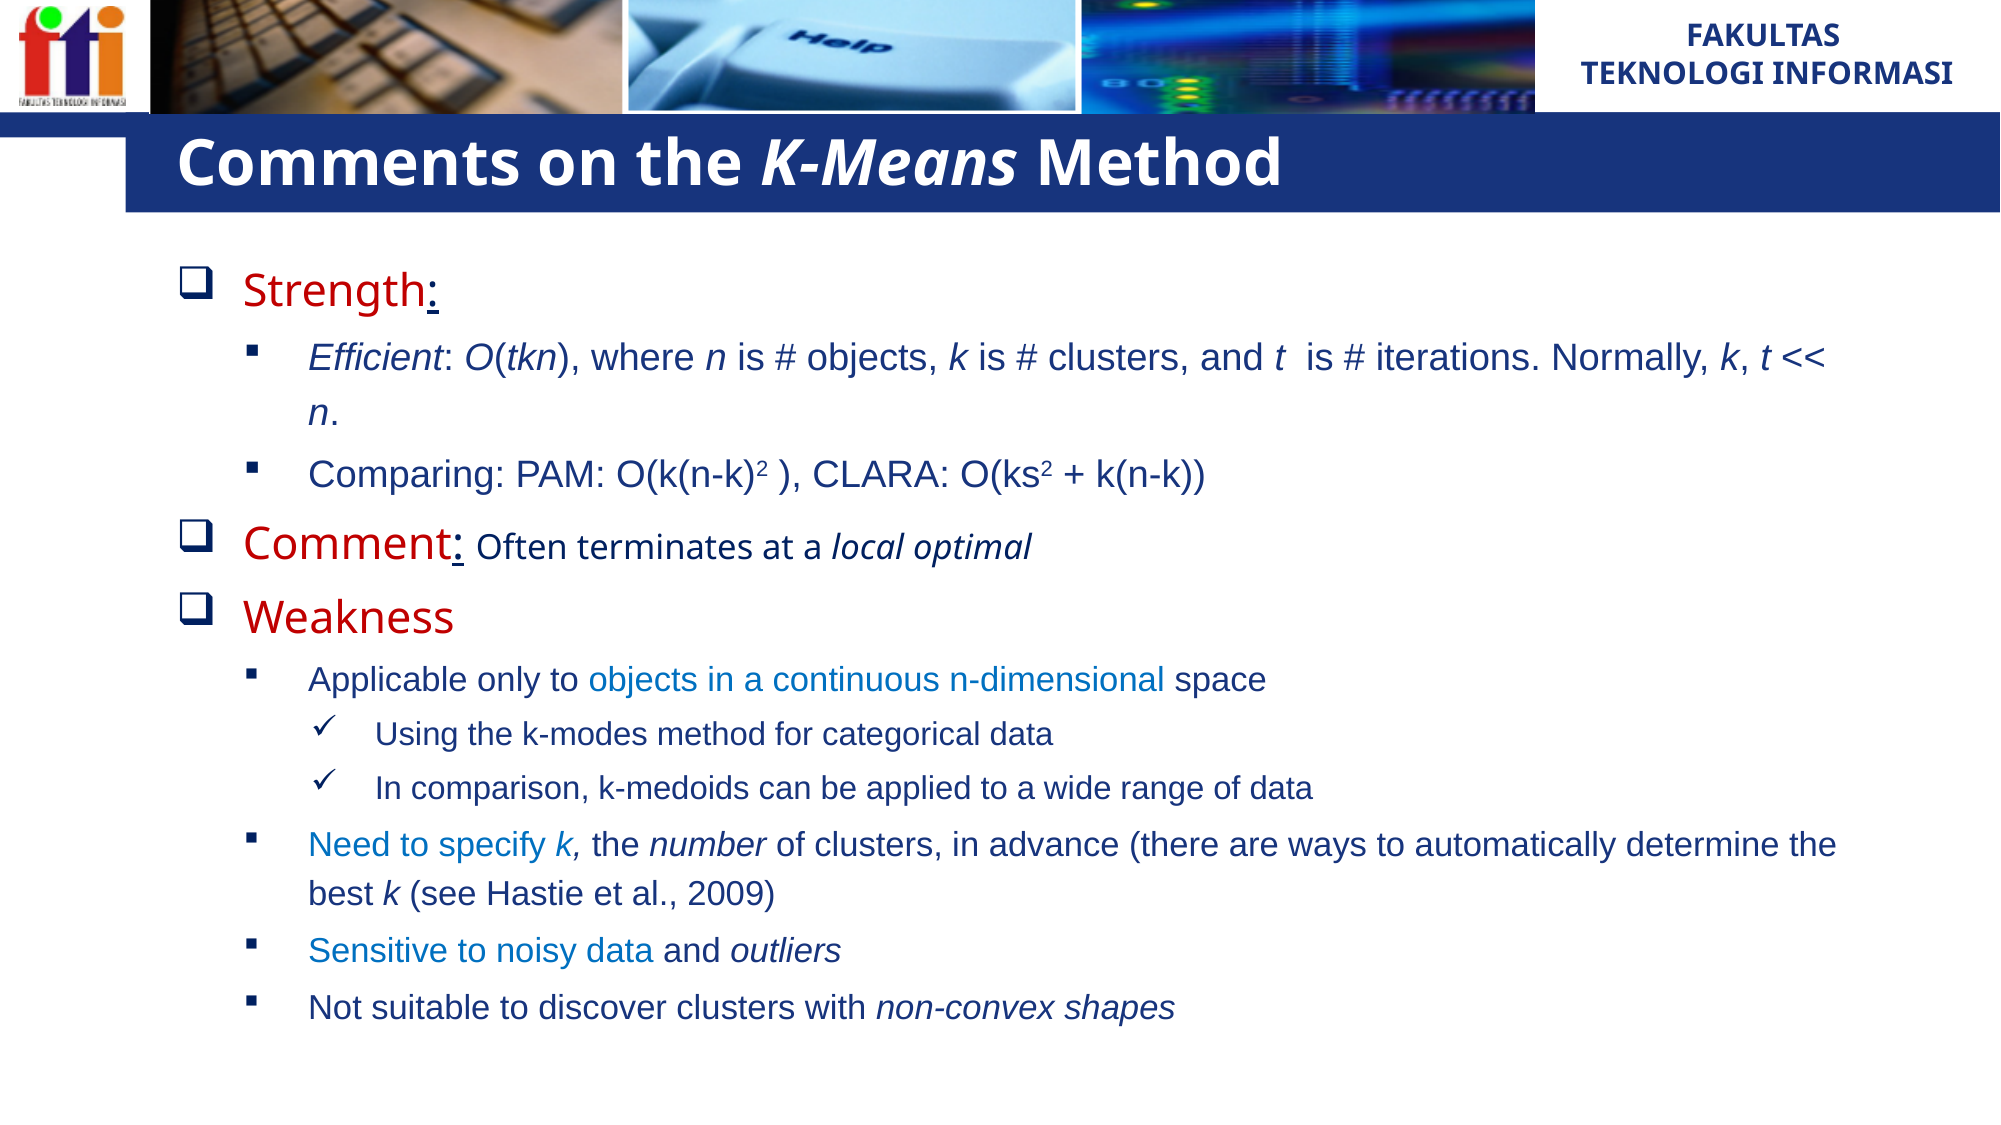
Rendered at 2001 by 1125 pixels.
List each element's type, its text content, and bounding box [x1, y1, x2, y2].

picture [149, 0, 1535, 114]
title Comments on the K-Means Method [161, 113, 1945, 207]
picture [19, 6, 126, 106]
list Strength: Efficient: O(tkn), where n is # objects, k is # clusters, and t is # iterations. Normally, k, t << n. Comparing: PAM: O(k(n-k)2 ), CLARA: O(ks2 + k(n-k)) Comment: Often terminates at a local optimal Weakness Applicable only to objects in a continuous n-dimensional space Using the k-modes method for categorical data In comparison, k-medoids can be applied to a wide range of data Need to specify k, the number of clusters, in advance (there are ways to automatically determine the best k (see Hastie et al., 2009) Sensitive to noisy data and outliers Not suitable to discover clusters with non-convex shapes [161, 243, 1875, 1038]
